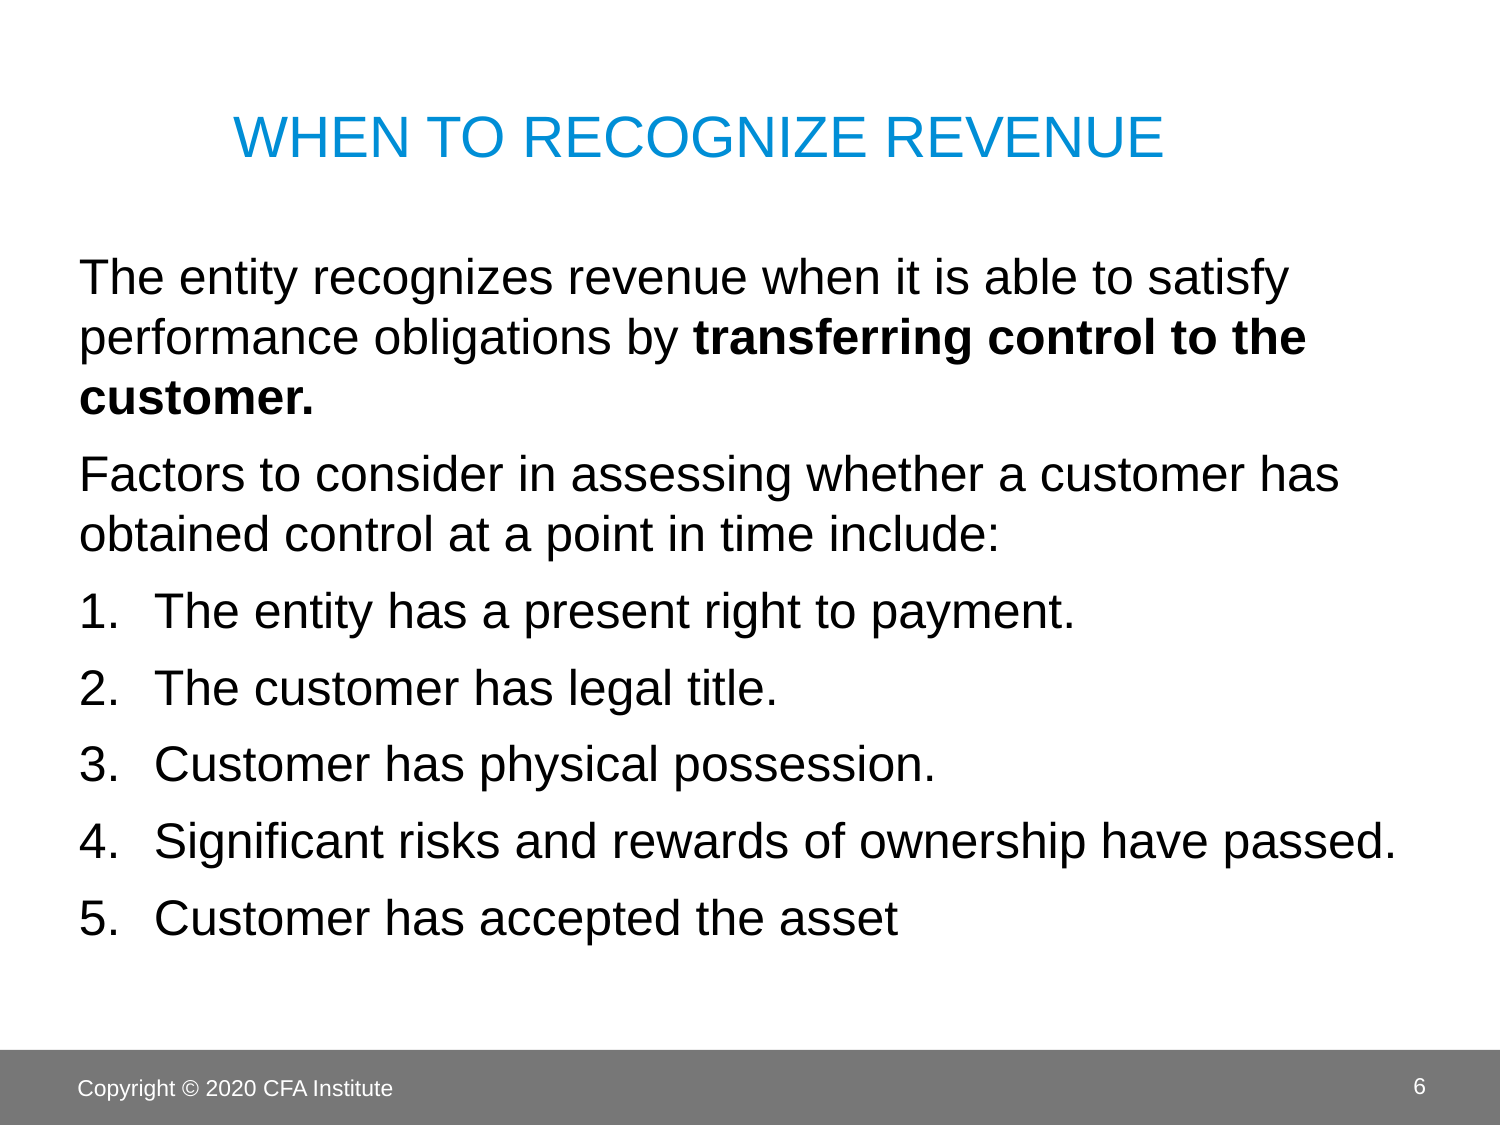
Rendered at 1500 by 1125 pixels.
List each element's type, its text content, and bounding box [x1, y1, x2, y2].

slide_number 6 [1312, 1055, 1442, 1116]
title When to recognize revenue [12, 75, 1387, 263]
footer Copyright © 2020 CFA Institute [62, 1054, 538, 1121]
list The entity recognizes revenue when it is able to satisfy performance obligations by transferring control to the customer. Factors to consider in assessing whether a customer has obtained control at a point in time include: The entity has a present right to payment. The customer has legal title. Customer has physical possession. Significant risks and rewards of ownership have passed. Customer has accepted the asset [62, 237, 1437, 1013]
